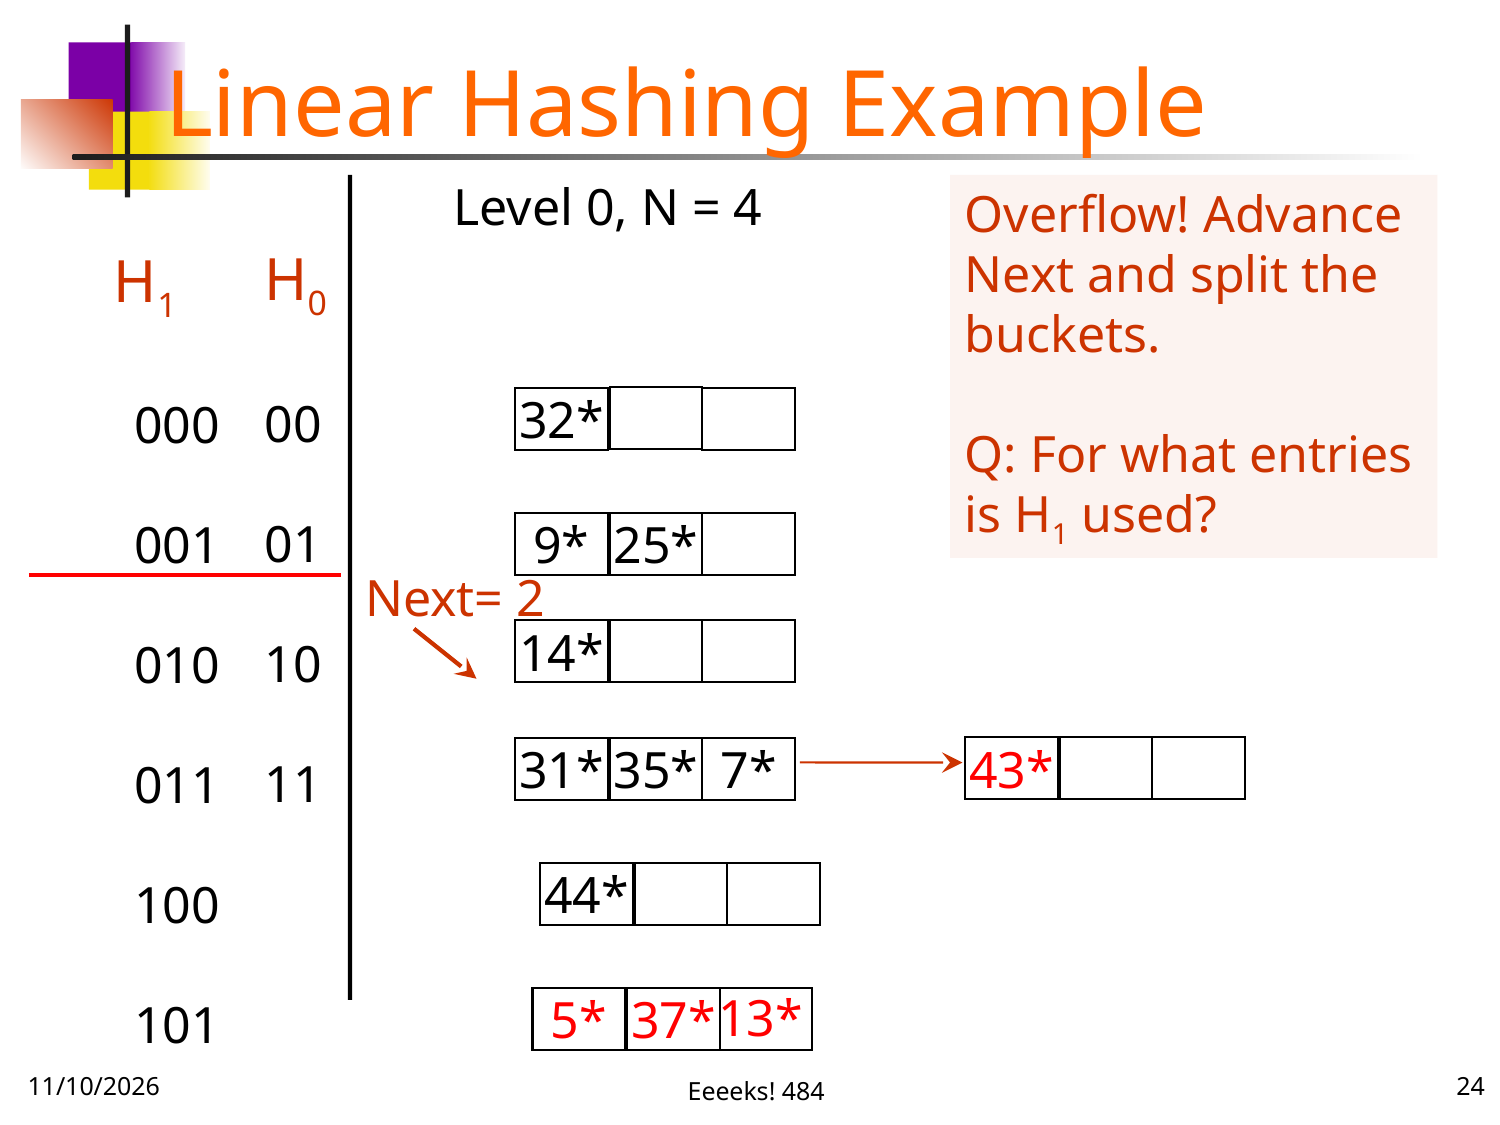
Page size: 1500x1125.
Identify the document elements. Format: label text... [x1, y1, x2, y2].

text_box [354, 558, 562, 679]
slide_number 24 [1187, 1037, 1500, 1113]
title Linear Hashing Example [150, 0, 1475, 163]
text_box [727, 862, 820, 925]
text_box [634, 862, 727, 925]
footer Eeeeks! 484 [349, 1037, 1163, 1113]
text_box [941, 752, 959, 773]
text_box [514, 387, 796, 801]
text_box H1 000 001 010 011 100 101 [99, 1010, 235, 1062]
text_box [964, 737, 1246, 800]
text_box Level 0, N = 4 [438, 167, 778, 243]
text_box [24, 174, 351, 1001]
text_box 13* [703, 979, 818, 1054]
text_box Overflow! Advance Next and split the buckets. Q: For what entries is H1 used? [950, 174, 1438, 558]
text_box 44* [540, 862, 633, 925]
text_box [532, 987, 813, 1051]
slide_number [12, 1037, 326, 1113]
